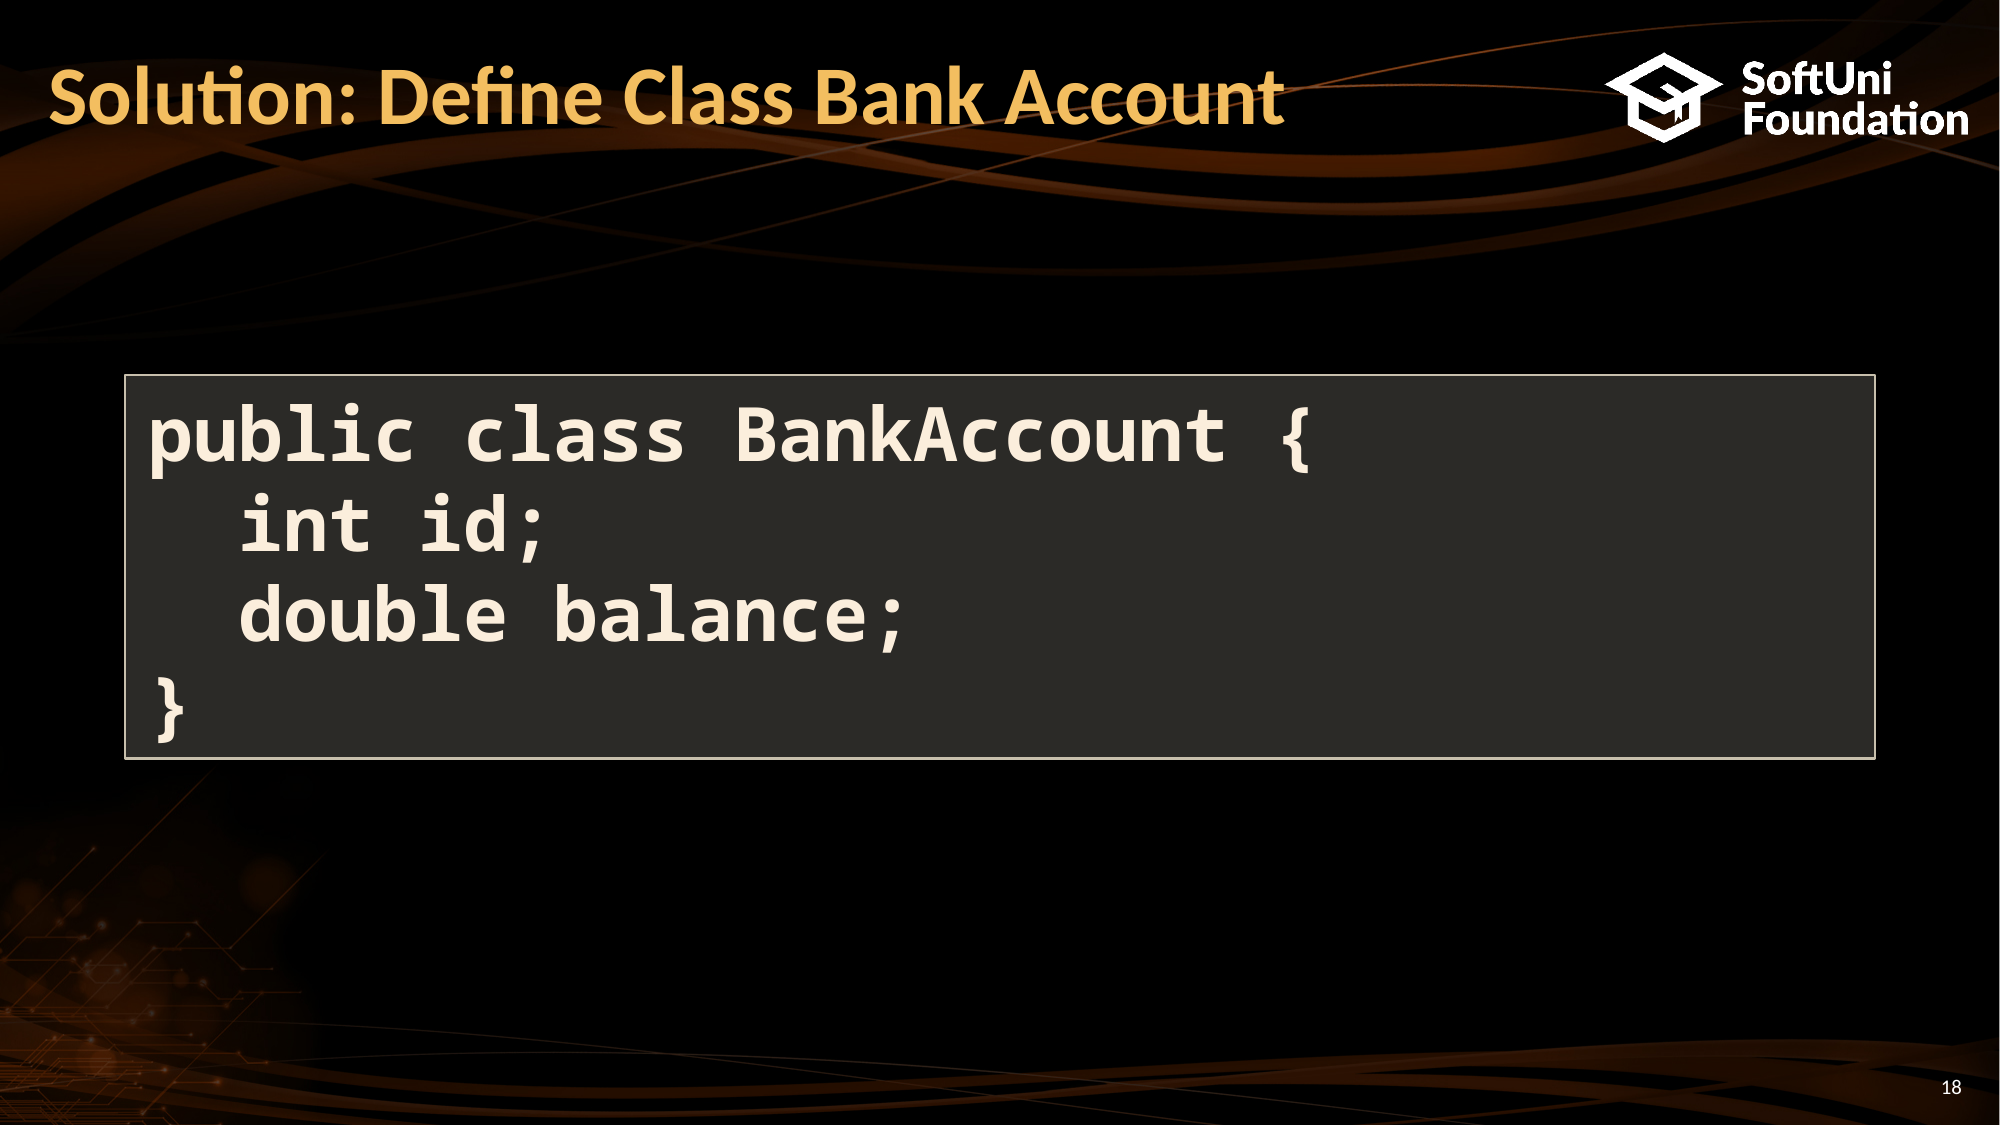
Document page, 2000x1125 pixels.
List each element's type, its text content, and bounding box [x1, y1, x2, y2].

picture [0, 0, 2000, 1125]
title Solution: Define Class Bank Account [30, 6, 1602, 189]
slide_number 18 [1897, 1070, 1968, 1103]
text_box public class BankAccount { int id; double balance; } [124, 374, 1875, 759]
